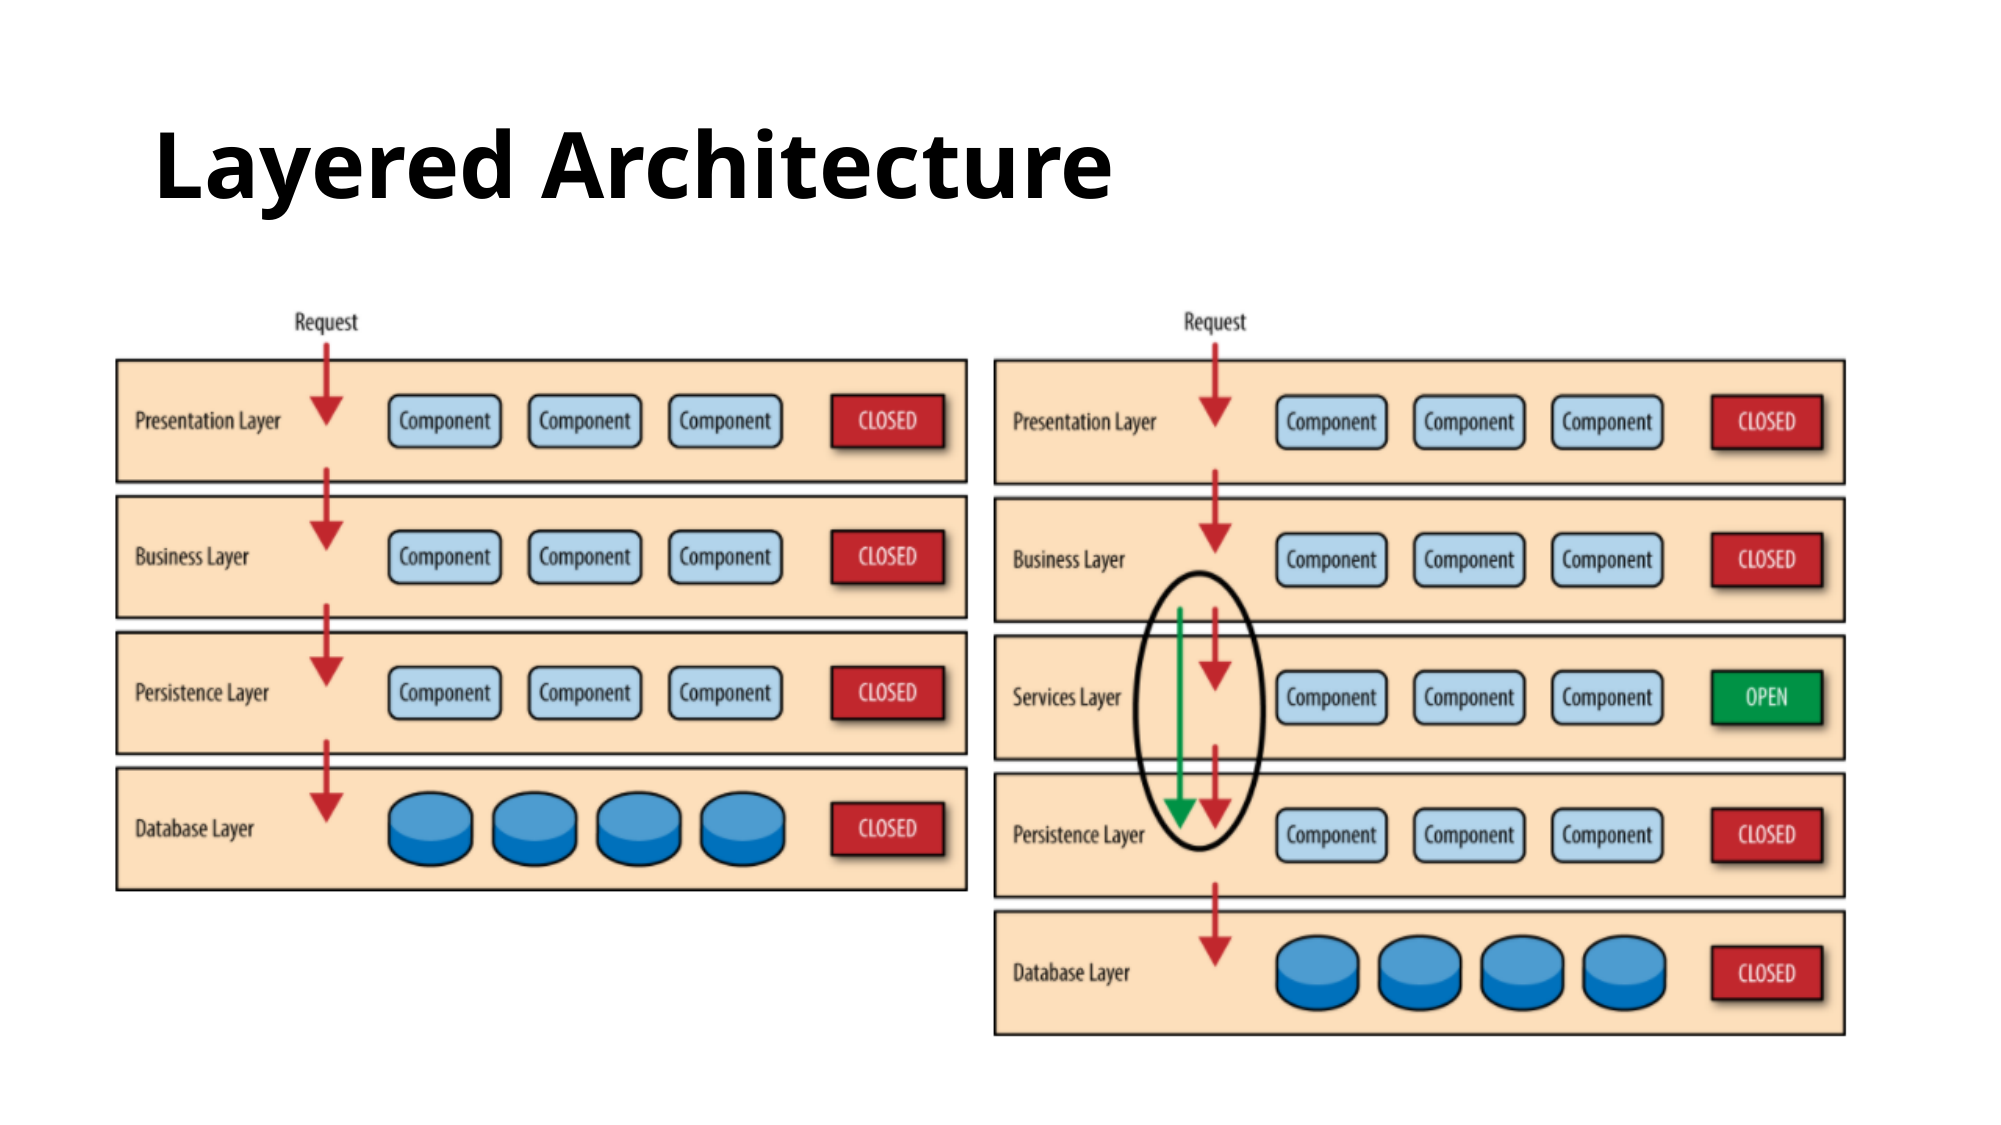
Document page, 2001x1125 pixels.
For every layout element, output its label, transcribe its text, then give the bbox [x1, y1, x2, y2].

picture [111, 301, 976, 901]
title Layered Architecture [137, 59, 1863, 278]
picture [983, 299, 1854, 1046]
